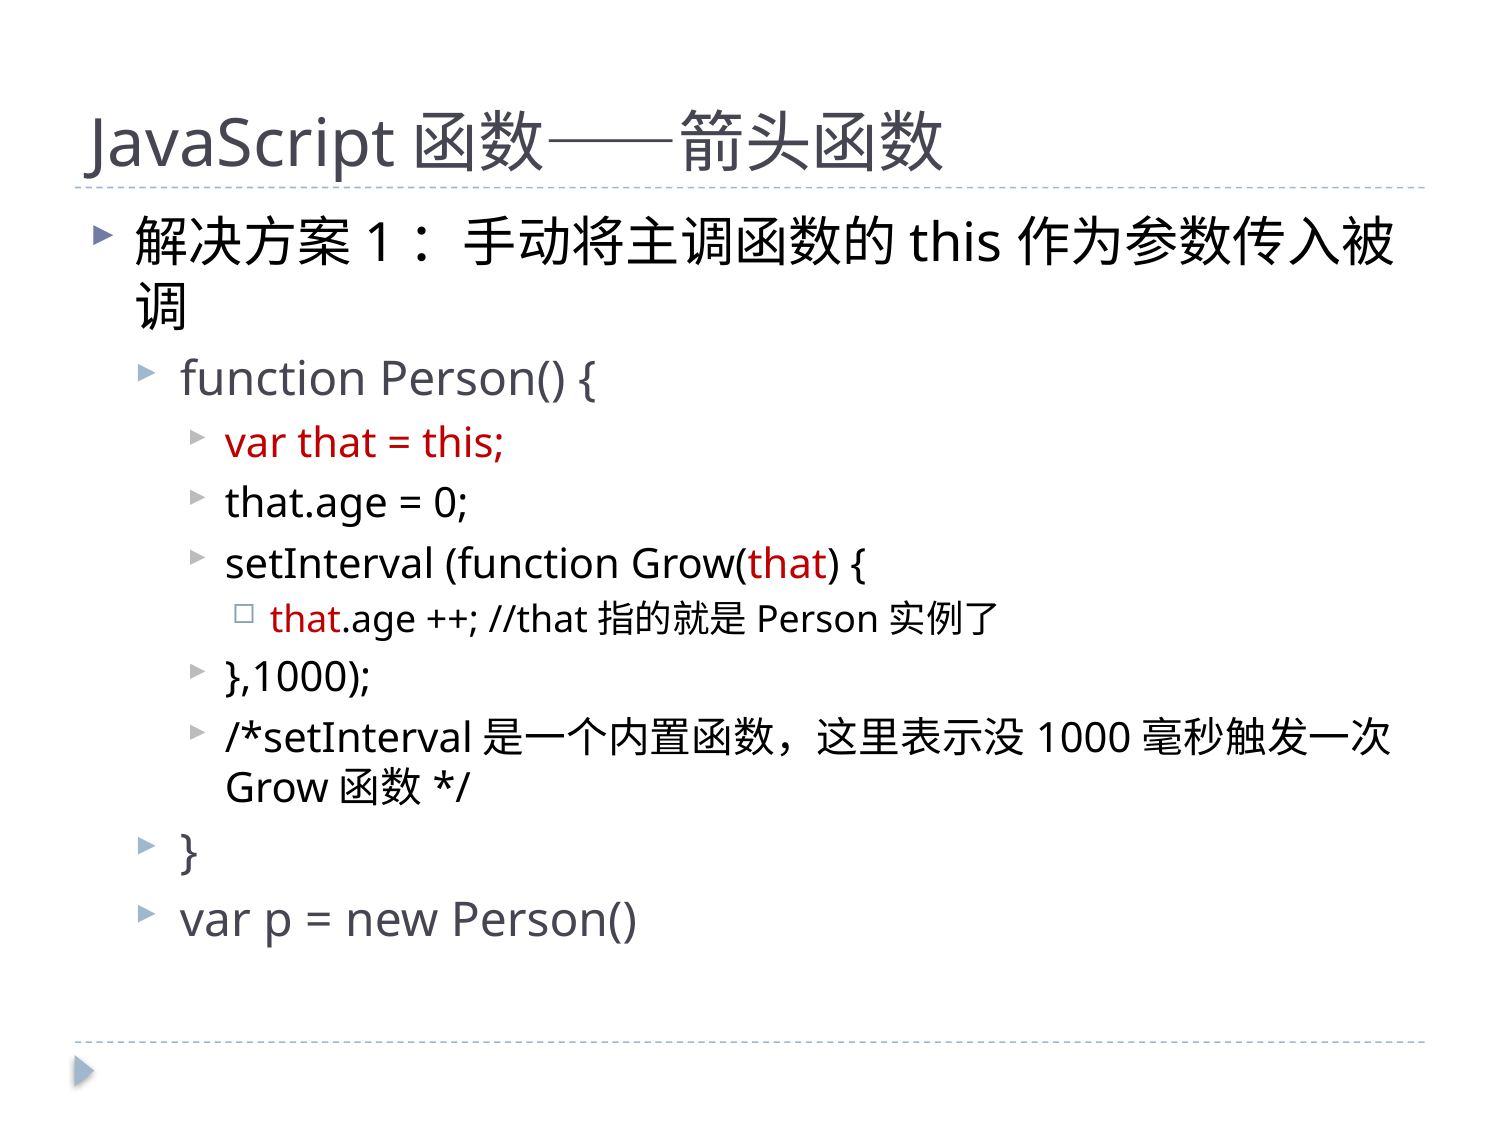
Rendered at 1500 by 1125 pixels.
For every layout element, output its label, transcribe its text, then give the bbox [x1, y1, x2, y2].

title JavaScript函数——箭头函数 [75, 24, 1425, 188]
list 解决方案1：手动将主调函数的this作为参数传入被调 function Person() { var that = this; that.age = 0; setInterval (function Grow(that) { that.age ++; //that指的就是Person实例了 },1000); /*setInterval是一个内置函数，这里表示没1000毫秒触发一次Grow函数*/ } var p = new Person() [75, 200, 1425, 1010]
